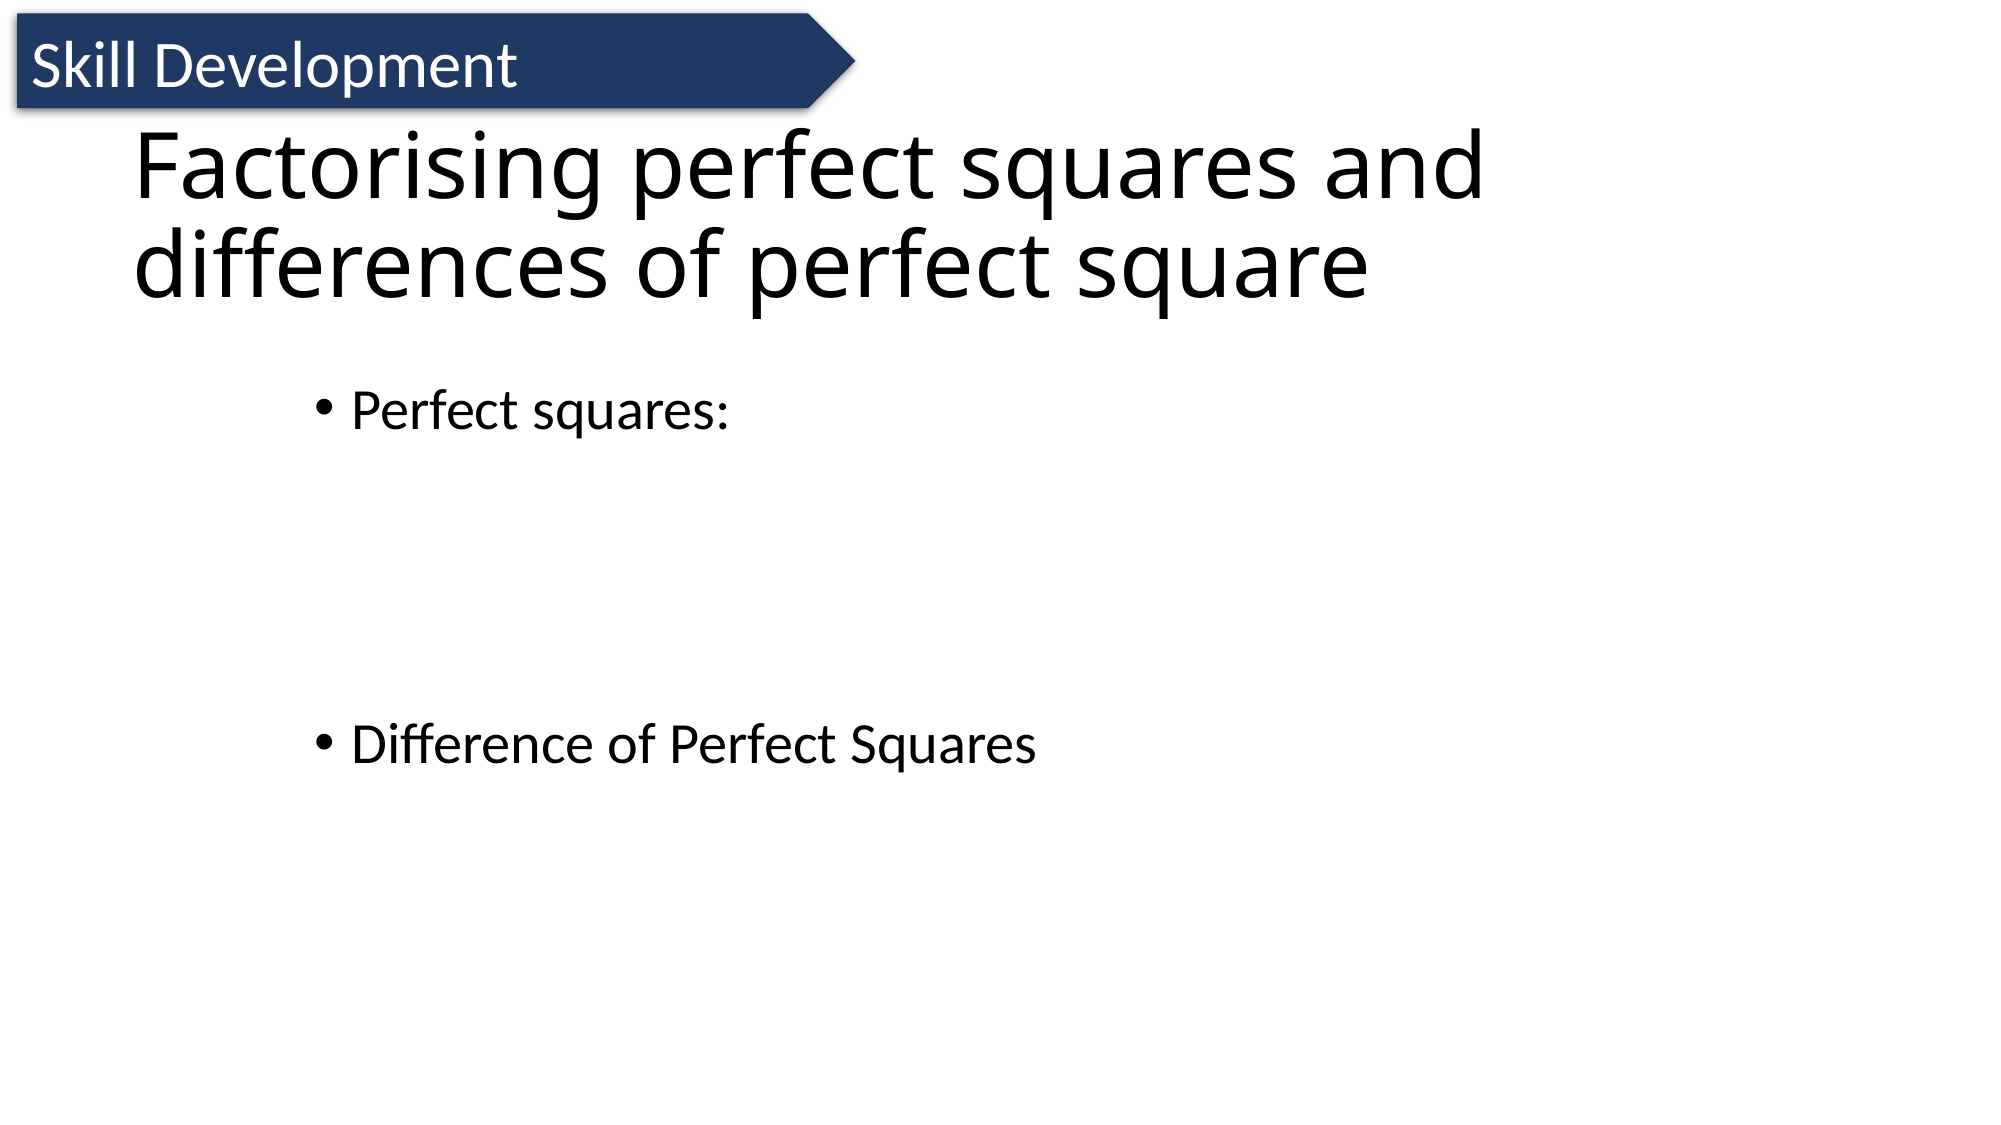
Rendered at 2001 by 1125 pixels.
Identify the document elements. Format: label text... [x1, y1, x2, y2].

text_box Skill Development [17, 13, 856, 109]
title Factorising perfect squares and differences of perfect square [117, 109, 1842, 327]
